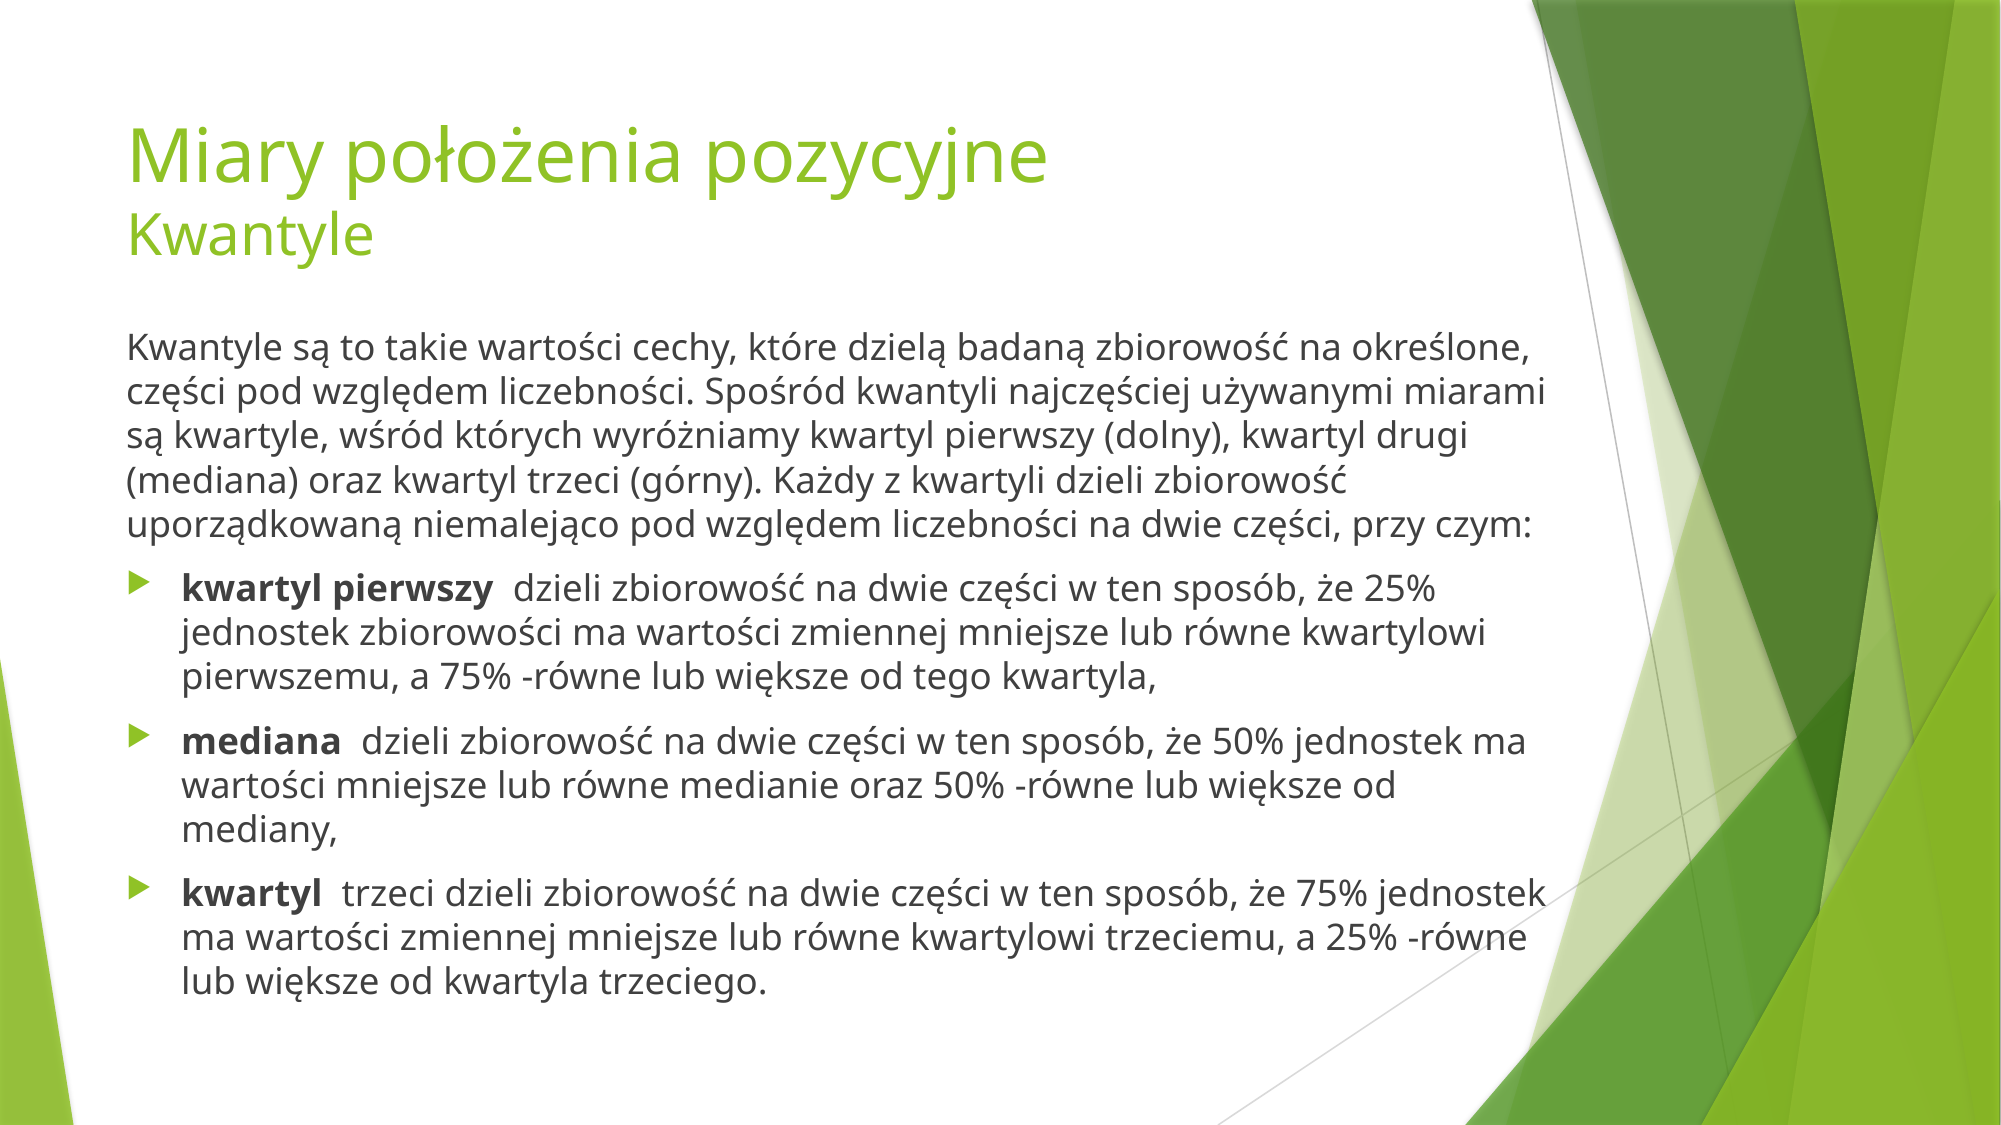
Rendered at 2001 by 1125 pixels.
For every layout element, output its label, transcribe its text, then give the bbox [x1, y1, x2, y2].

title Miary położenia pozycyjne Kwantyle [111, 99, 1522, 317]
